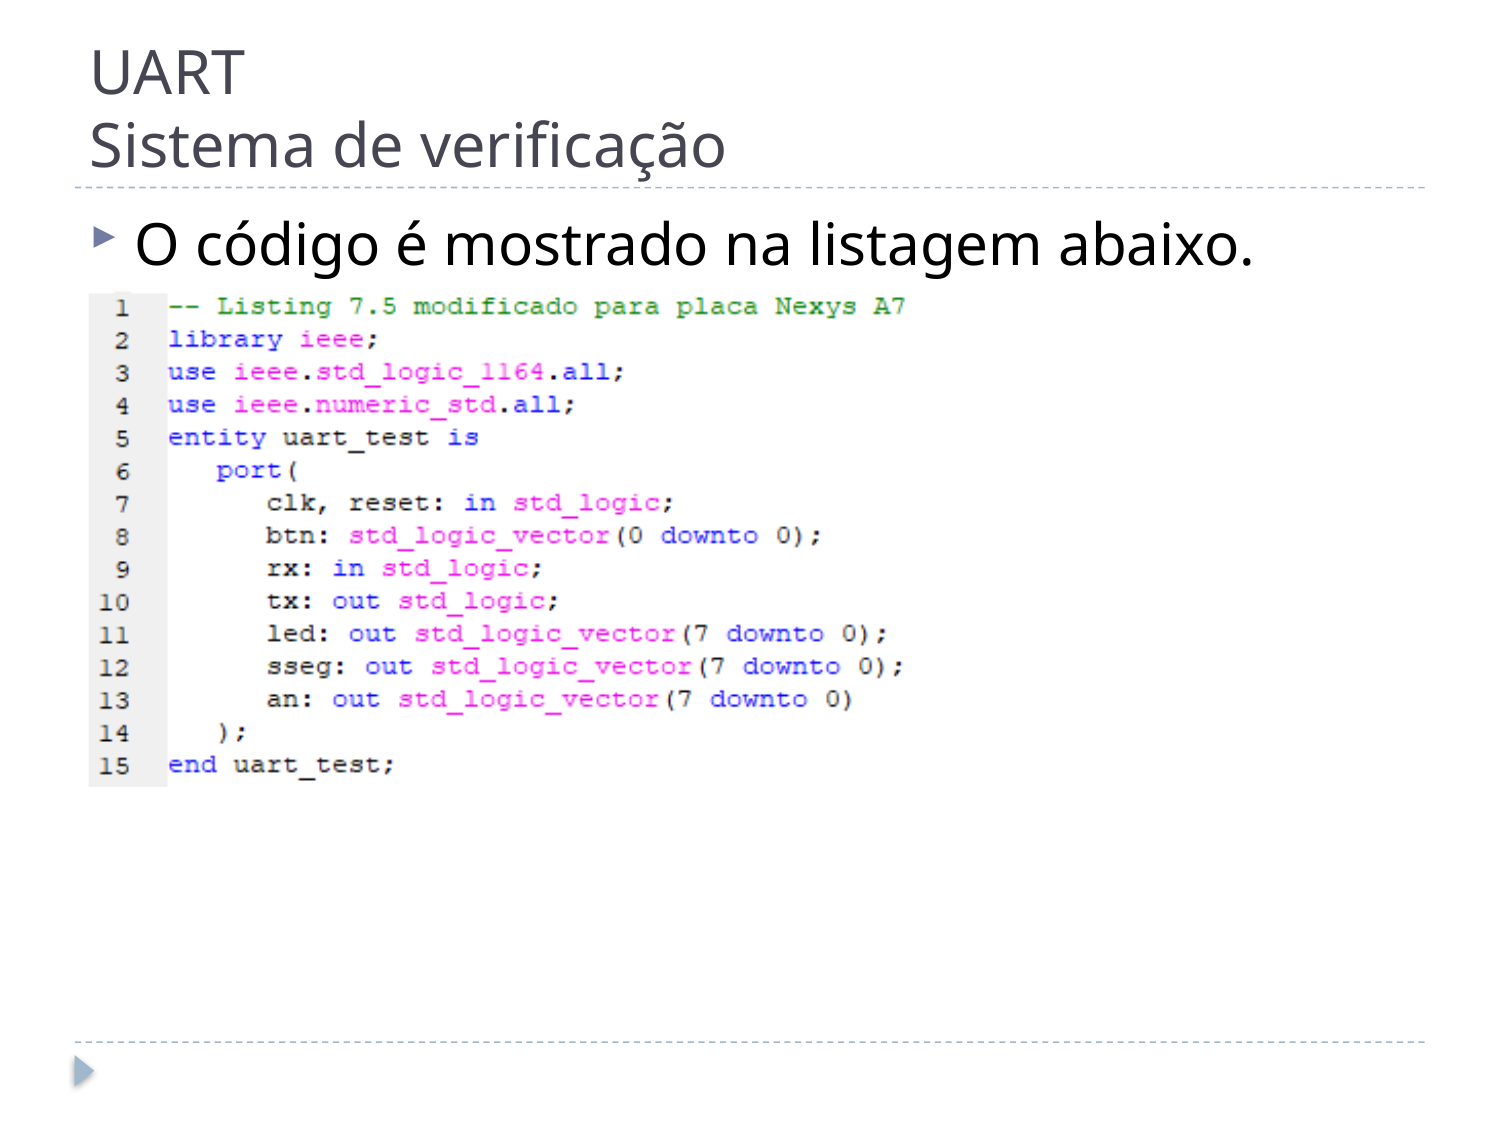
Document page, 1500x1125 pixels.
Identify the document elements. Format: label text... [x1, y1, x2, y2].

list O código é mostrado na listagem abaixo. [75, 200, 1425, 1010]
title UART Sistema de verificação [75, 24, 1425, 188]
picture [88, 290, 1248, 788]
